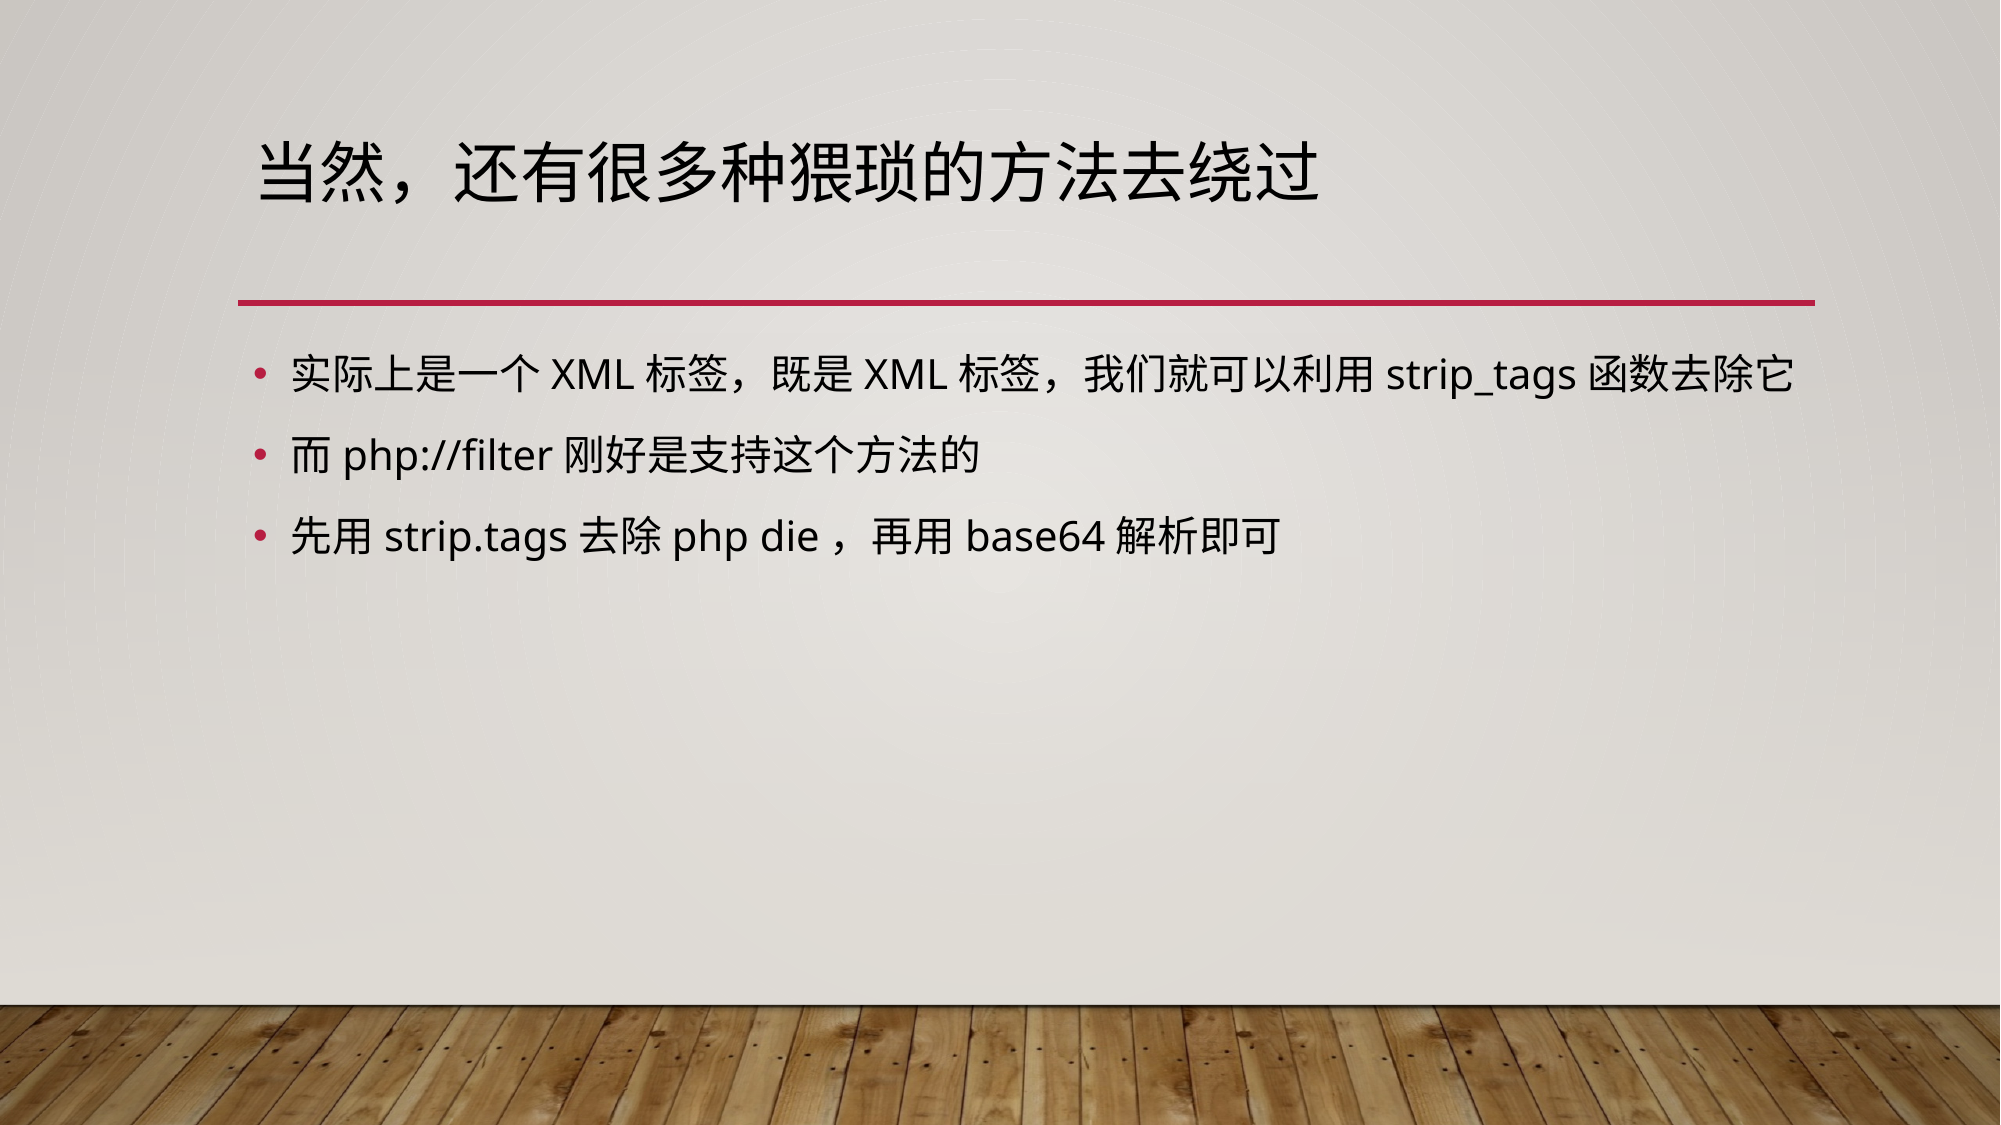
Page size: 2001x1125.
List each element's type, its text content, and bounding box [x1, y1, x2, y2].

picture [0, 1005, 2000, 1125]
list 实际上是一个XML标签，既是XML标签，我们就可以利用strip_tags函数去除它 而php://filter刚好是支持这个方法的 先用strip.tags去除php die，再用base64解析即可 [238, 330, 1814, 897]
title 当然，还有很多种猥琐的方法去绕过 [238, 131, 1814, 305]
